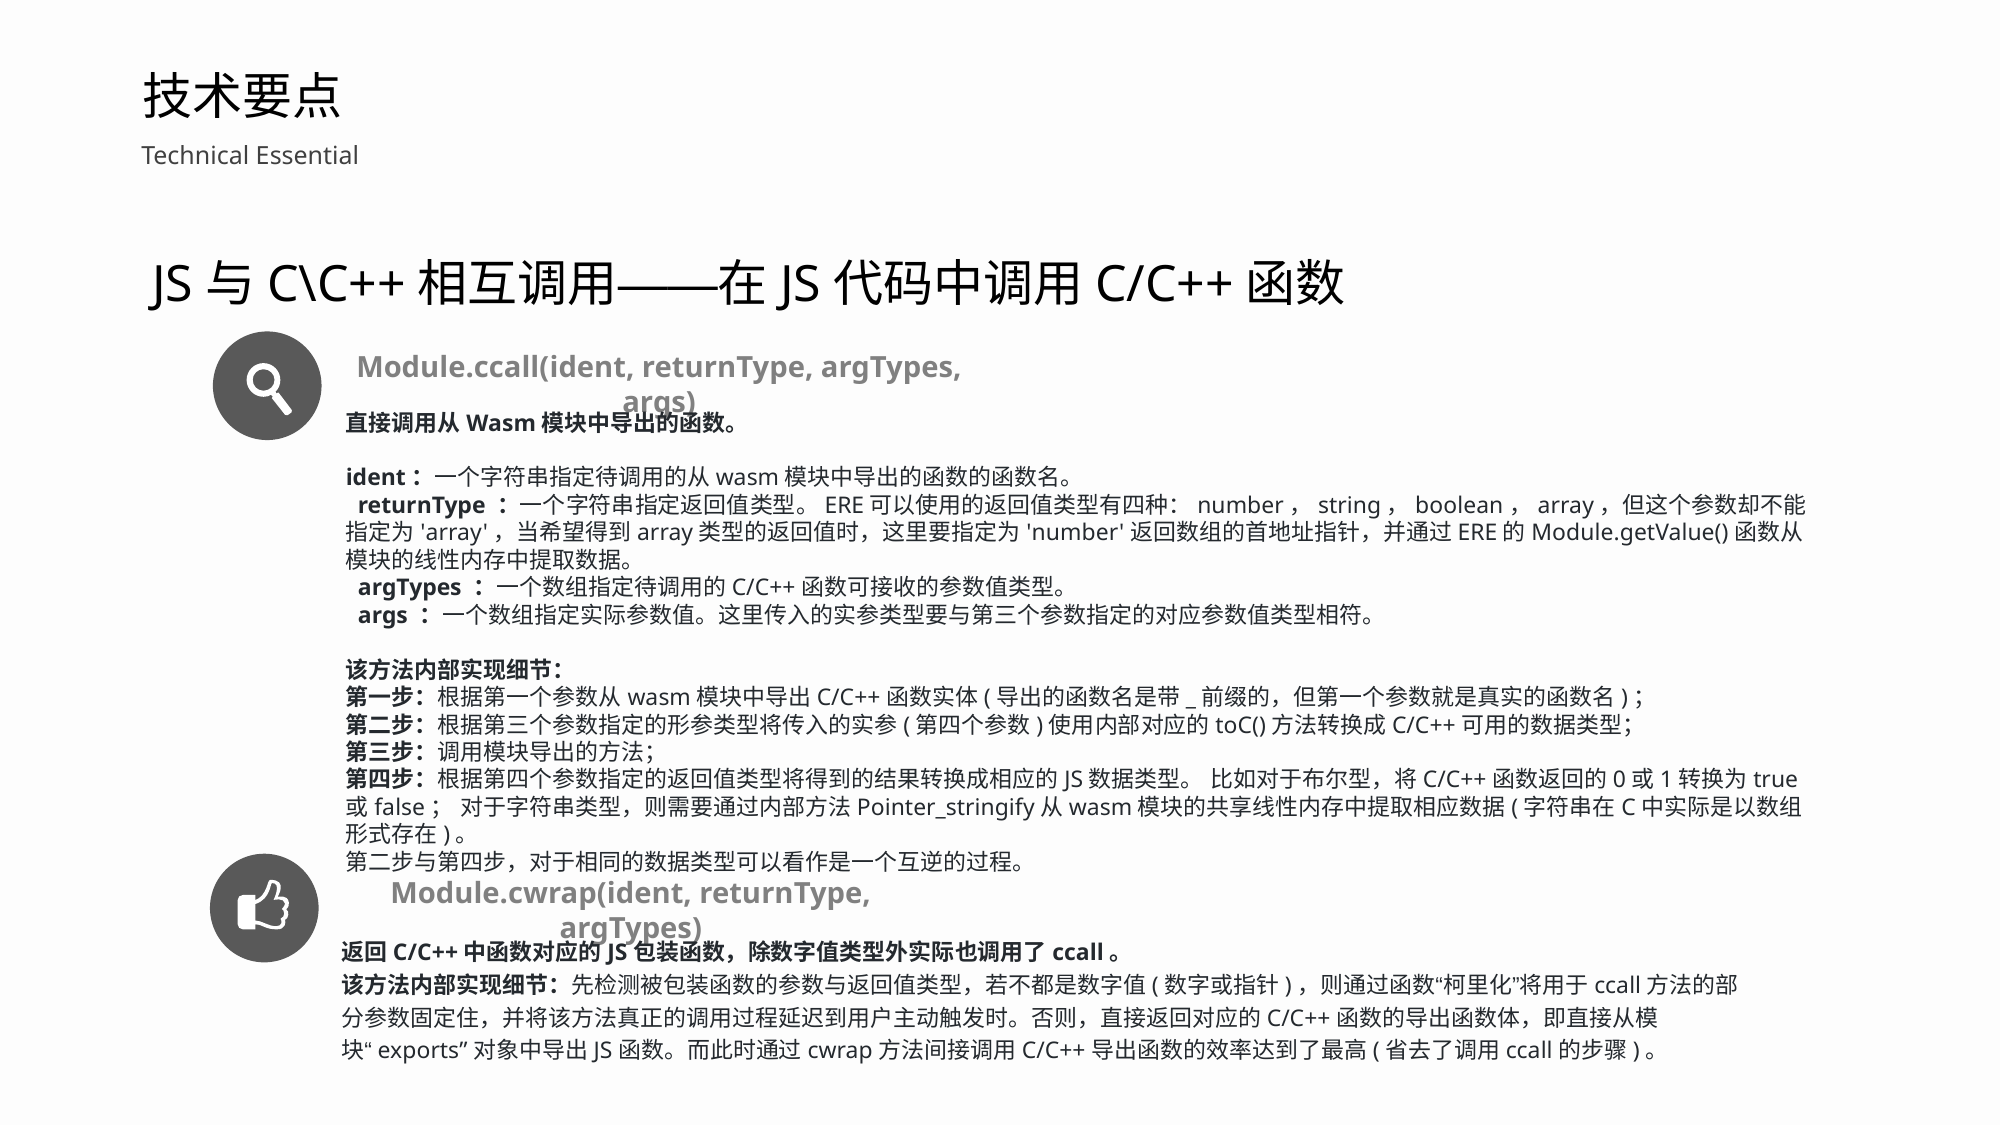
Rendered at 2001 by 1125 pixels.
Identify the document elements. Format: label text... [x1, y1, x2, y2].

text_box Technical Essential [126, 123, 771, 177]
text_box Module.ccall(ident, returnType, argTypes, args) [329, 340, 989, 426]
text_box [237, 879, 289, 930]
text_box 直接调用从Wasm模块中导出的函数。 ident：一个字符串指定待调用的从wasm模块中导出的函数的函数名。 returnType ：一个字符串指定返回值类型。ERE可以使用的返回值类型有四种：number，string，boolean，array，但这个参数却不能指定为'array'，当希望得到array类型的返回值时，这里要指定为'number'返回数组的首地址指针，并通过ERE的Module.getValue()函数从模块的线性内存中提取数据。 argTypes ：一个数组指定待调用的C/C++函数可接收的参数值类型。 args ：一个数组指定实际参数值。这里传入的实参类型要与第三个参数指定的对应参数值类型相符。 该方法内部实现细节： 第一步：根据第一个参数从wasm模块中导出C/C++函数实体(导出的函数名是带_前缀的，但第一个参数就是真实的函数名)； 第二步：根据第三个参数指定的形参类型将传入的实参(第四个参数)使用内部对应的toC()方法转换成C/C++可用的数据类型； 第三步：调用模块导出的方法； 第四步：根据第四个参数指定的返回值类型将得到的结果转换成相应的JS数据类型。 比如对于布尔型，将C/C++函数返回的0或1转换为true或false； 对于字符串类型，则需要通过内部方法Pointer_stringify从wasm模块的共享线性内存中提取相应数据(字符串在C中实际是以数组形式存在)。 第二步与第四步，对于相同的数据类型可以看作是一个互逆的过程。 [330, 400, 1834, 883]
text_box 技术要点 [127, 57, 605, 123]
text_box 返回C/C++中函数对应的JS包装函数，除数字值类型外实际也调用了ccall。 该方法内部实现细节：先检测被包装函数的参数与返回值类型，若不都是数字值(数字或指针)，则通过函数“柯里化”将用于ccall方法的部分参数固定住，并将该方法真正的调用过程延迟到用户主动触发时。否则，直接返回对应的C/C++函数的导出函数体，即直接从模块“exports”对象中导出JS函数。而此时通过cwrap方法间接调用C/C++导出函数的效率达到了最高(省去了调用ccall的步骤)。 [326, 924, 1776, 1071]
text_box [246, 363, 292, 416]
text_box JS与C\C++相互调用——在JS代码中调用C/C++函数 [137, 243, 1361, 319]
text_box [208, 852, 320, 964]
text_box [211, 330, 323, 442]
text_box Module.cwrap(ident, returnType, argTypes) [326, 866, 936, 924]
